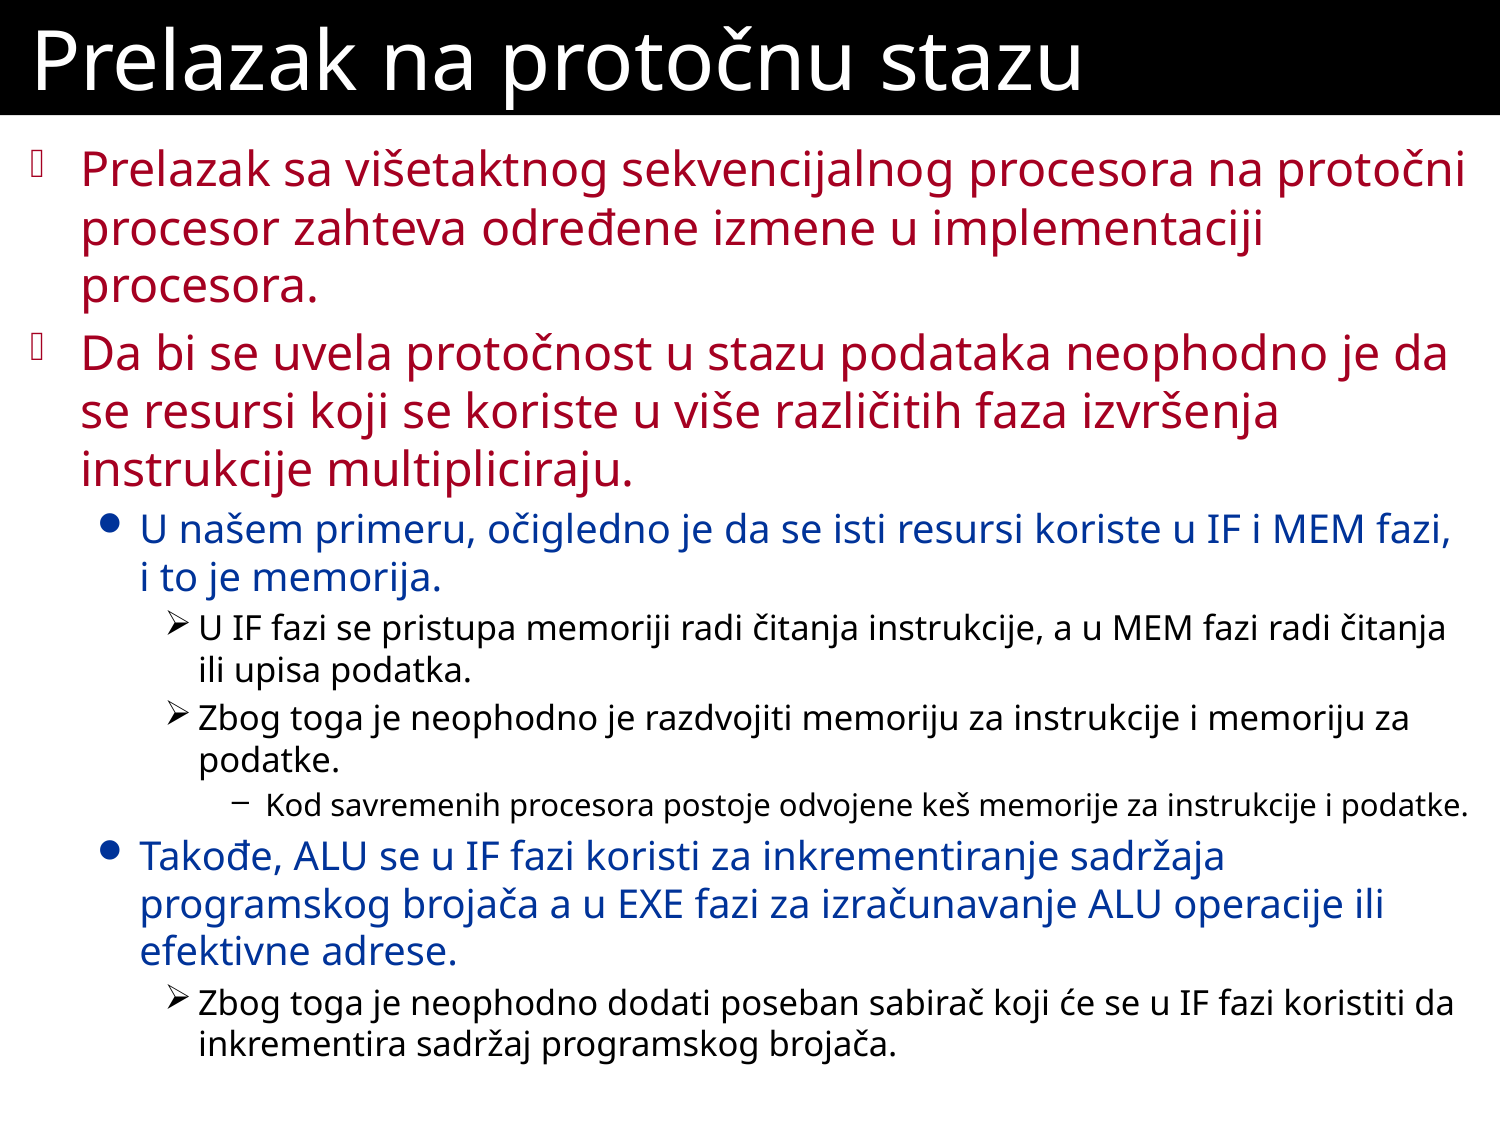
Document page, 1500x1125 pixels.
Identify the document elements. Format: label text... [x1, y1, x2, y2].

title Prelazak na protočnu stazu podataka [0, 0, 1500, 115]
list Prelazak sa višetaktnog sekvencijalnog procesora na protočni procesor zahteva određene izmene u implementaciji procesora. Da bi se uvela protočnost u stazu podataka neophodno je da se resursi koji se koriste u više različitih faza izvršenja instrukcije multipliciraju. U našem primeru, očigledno je da se isti resursi koriste u IF i MEM fazi, i to je memorija. U IF fazi se pristupa memoriji radi čitanja instrukcije, a u MEM fazi radi čitanja ili upisa podatka. Zbog toga je neophodno je razdvojiti memoriju za instrukcije i memoriju za podatke. Kod savremenih procesora postoje odvojene keš memorije za instrukcije i podatke. Takođe, ALU se u IF fazi koristi za inkrementiranje sadržaja programskog brojača a u EXE fazi za izračunavanje ALU operacije ili efektivne adrese. Zbog toga je neophodno dodati poseban sabirač koji će se u IF fazi koristiti da inkrementira sadržaj programskog brojača. [0, 115, 1500, 1125]
